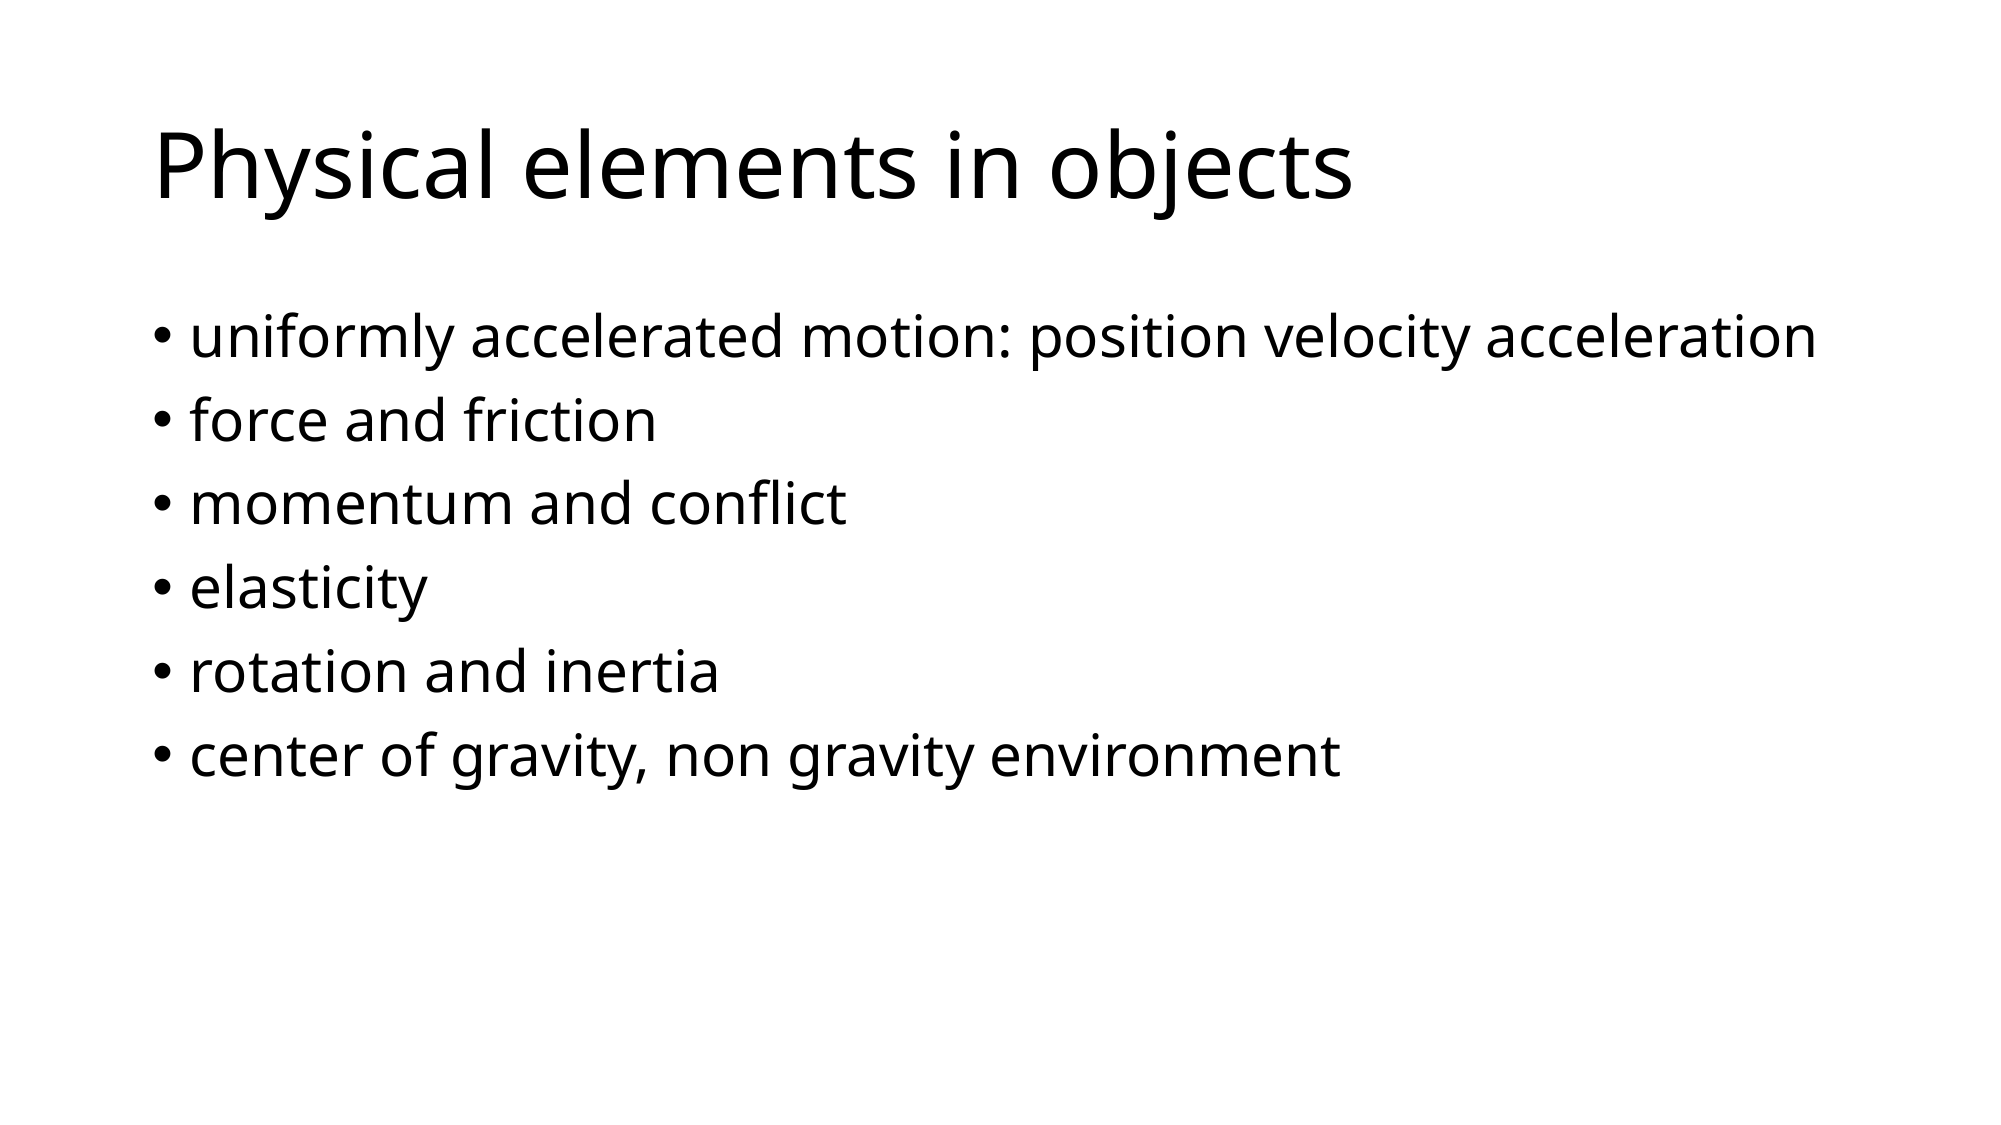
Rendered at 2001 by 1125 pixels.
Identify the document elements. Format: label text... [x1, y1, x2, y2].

title Physical elements in objects [137, 59, 1863, 278]
list uniformly accelerated motion: position velocity acceleration force and friction momentum and conflict elasticity rotation and inertia center of gravity, non gravity environment [137, 299, 1863, 1014]
